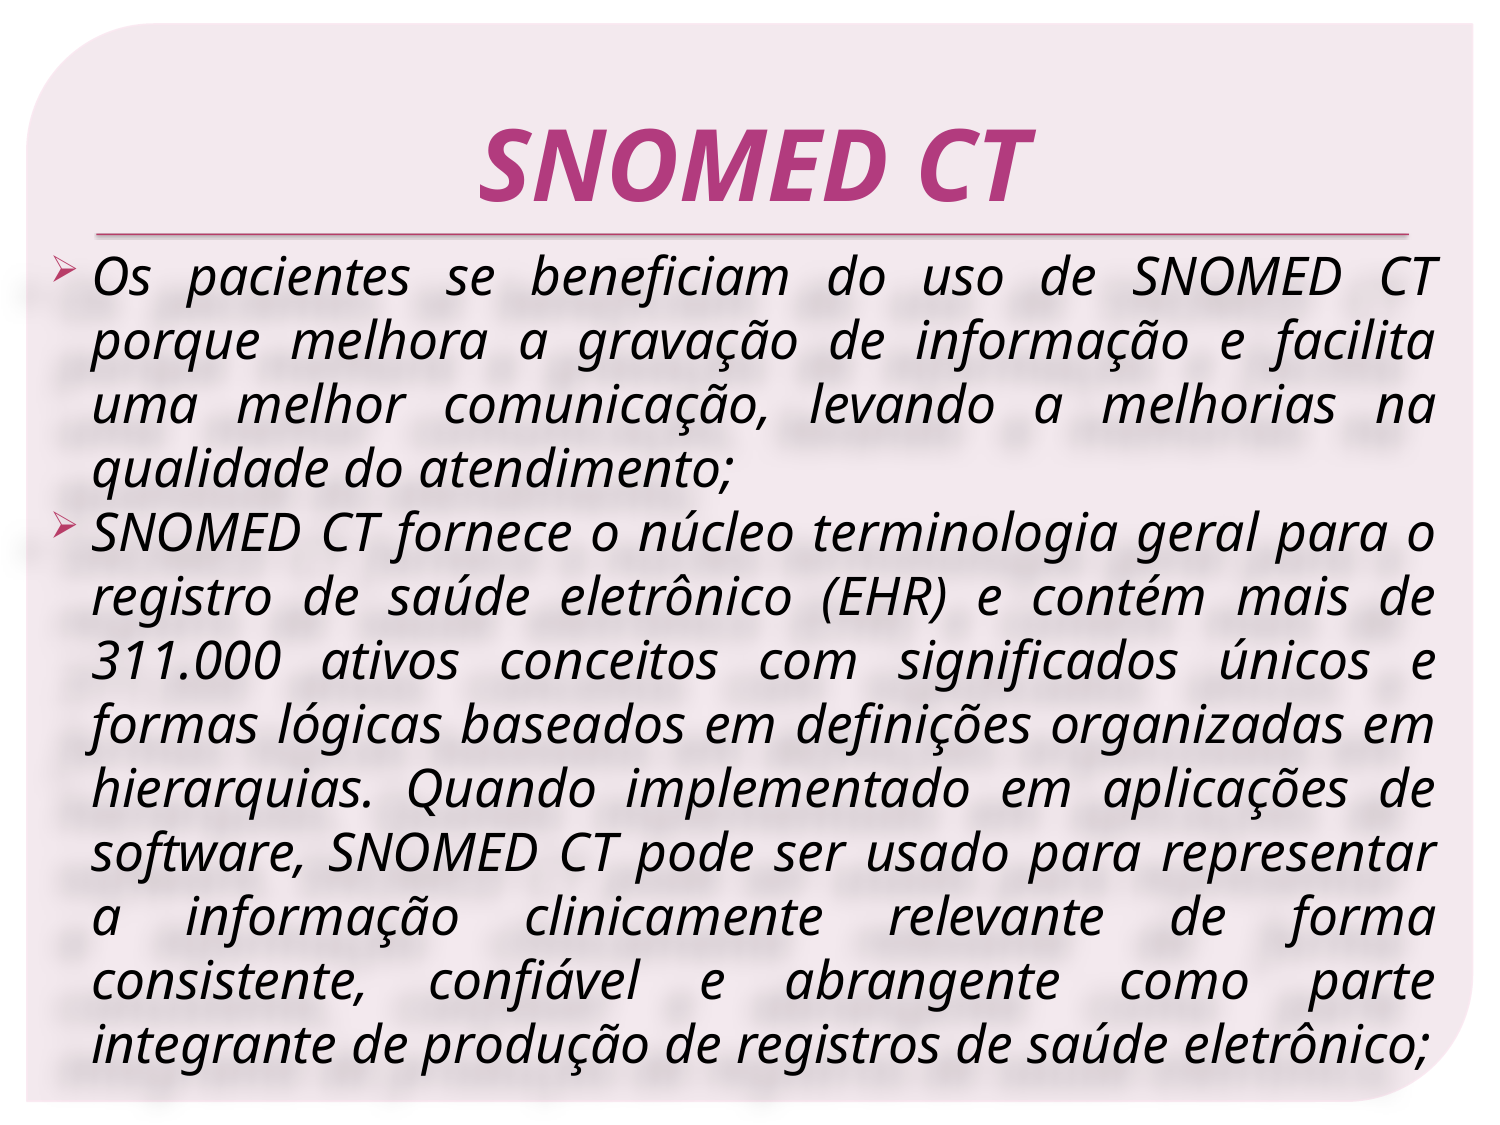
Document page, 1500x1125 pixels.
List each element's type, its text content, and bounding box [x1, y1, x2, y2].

title SNOMED CT [75, 41, 1425, 230]
list Os pacientes se beneficiam do uso de SNOMED CT porque melhora a gravação de informação e facilita uma melhor comunicação, levando a melhorias na qualidade do atendimento; SNOMED CT fornece o núcleo terminologia geral para o registro de saúde eletrônico (EHR) e contém mais de 311.000 ativos conceitos com significados únicos e formas lógicas baseados em definições organizadas em hierarquias. Quando implementado em aplicações de software, SNOMED CT pode ser usado para representar a informação clinicamente relevante de forma consistente, confiável e abrangente como parte integrante de produção de registros de saúde eletrônico; [35, 234, 1454, 1102]
